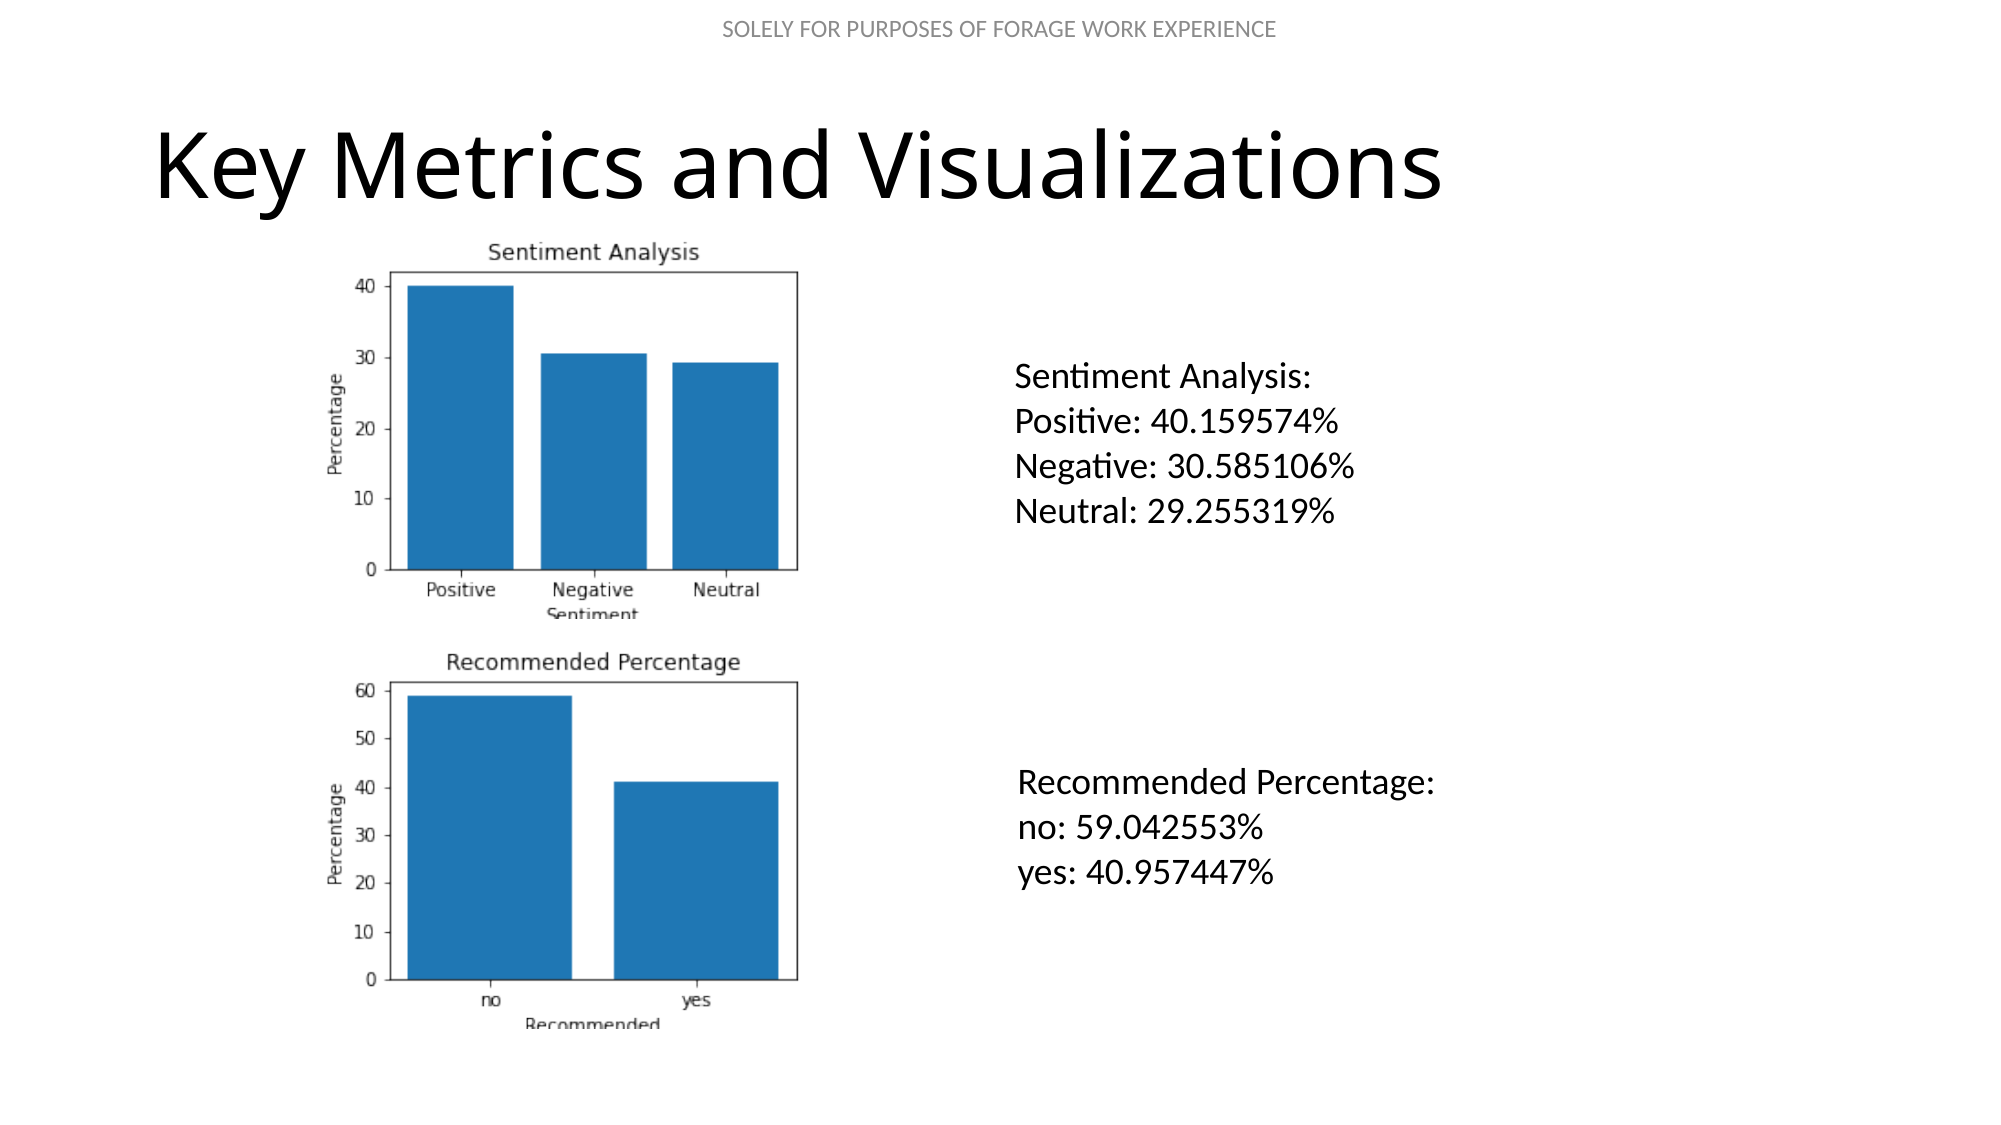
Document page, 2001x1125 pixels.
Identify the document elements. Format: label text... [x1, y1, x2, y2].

picture [324, 224, 850, 619]
text_box Recommended Percentage: no: 59.042553% yes: 40.957447% [1002, 704, 1451, 900]
picture [324, 634, 850, 1029]
title Key Metrics and Visualizations [137, 59, 1863, 278]
text_box Sentiment Analysis: Positive: 40.159574% Negative: 30.585106% Neutral: 29.255319% [999, 298, 1525, 539]
